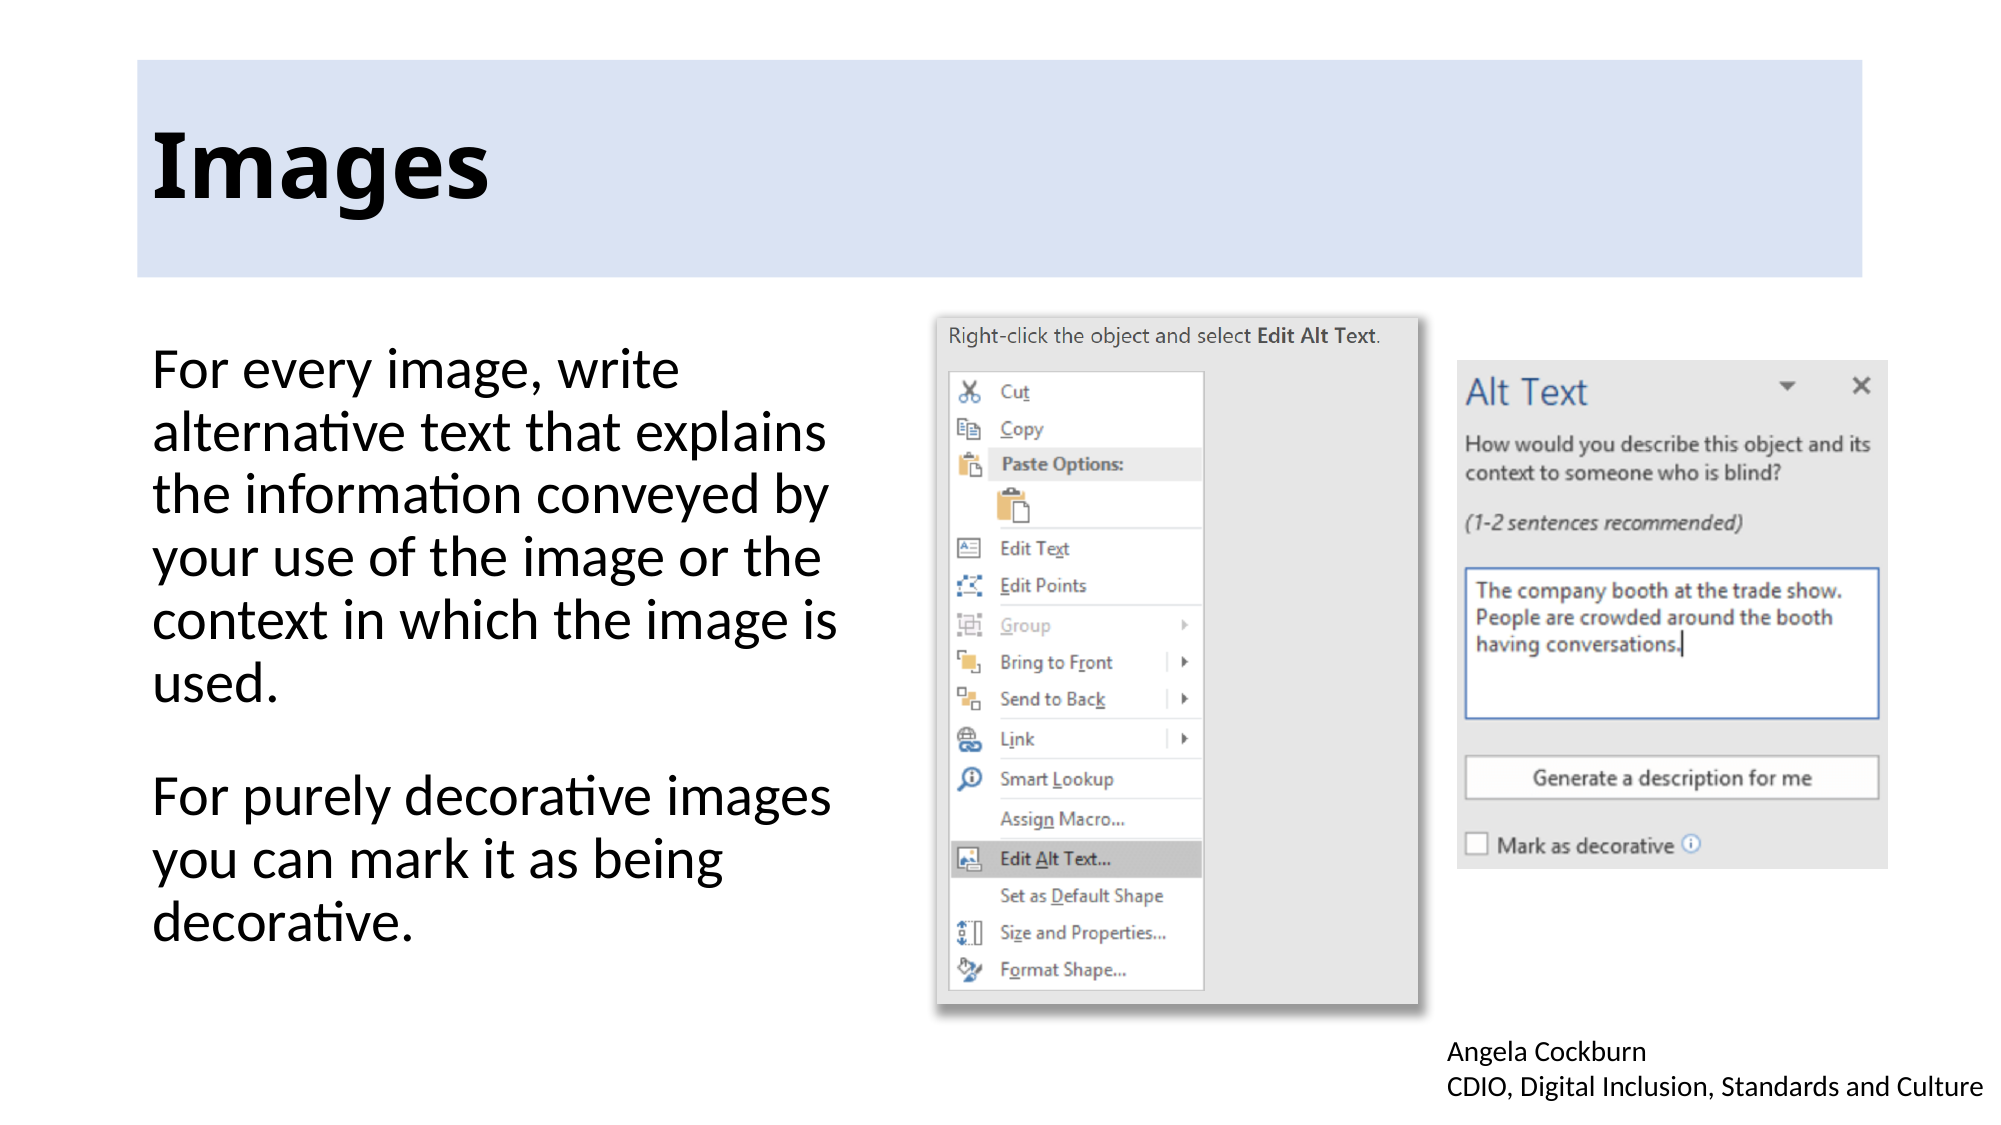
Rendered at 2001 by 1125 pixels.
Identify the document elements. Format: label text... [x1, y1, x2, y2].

text_box Angela Cockburn CDIO, Digital Inclusion, Standards and Culture [1432, 1025, 2000, 1111]
title Images [137, 59, 1863, 278]
list For every image, write alternative text that explains the information conveyed by your use of the image or the context in which the image is used. For purely decorative images you can mark it as being decorative. [137, 330, 905, 1026]
picture [937, 318, 1418, 1004]
picture [1456, 360, 1888, 869]
